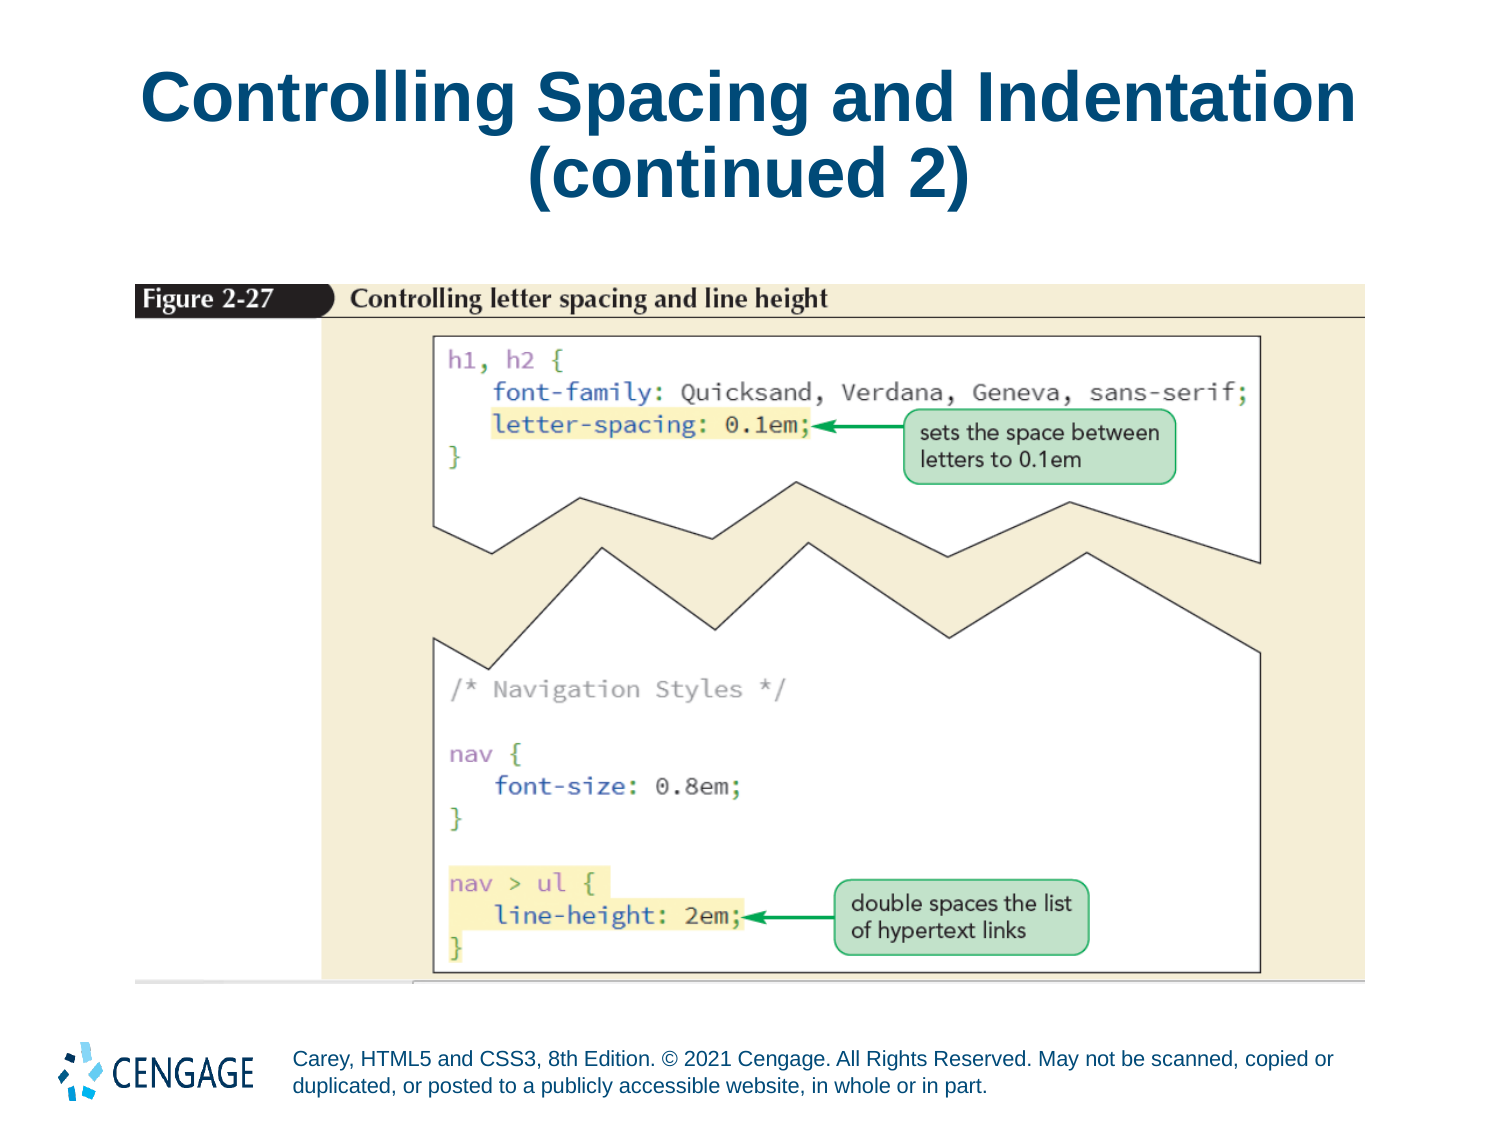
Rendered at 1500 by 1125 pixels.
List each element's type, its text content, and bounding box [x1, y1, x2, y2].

picture [58, 1042, 253, 1101]
picture [135, 284, 1365, 984]
title Controlling Spacing and Indentation (continued 2) [103, 59, 1397, 171]
